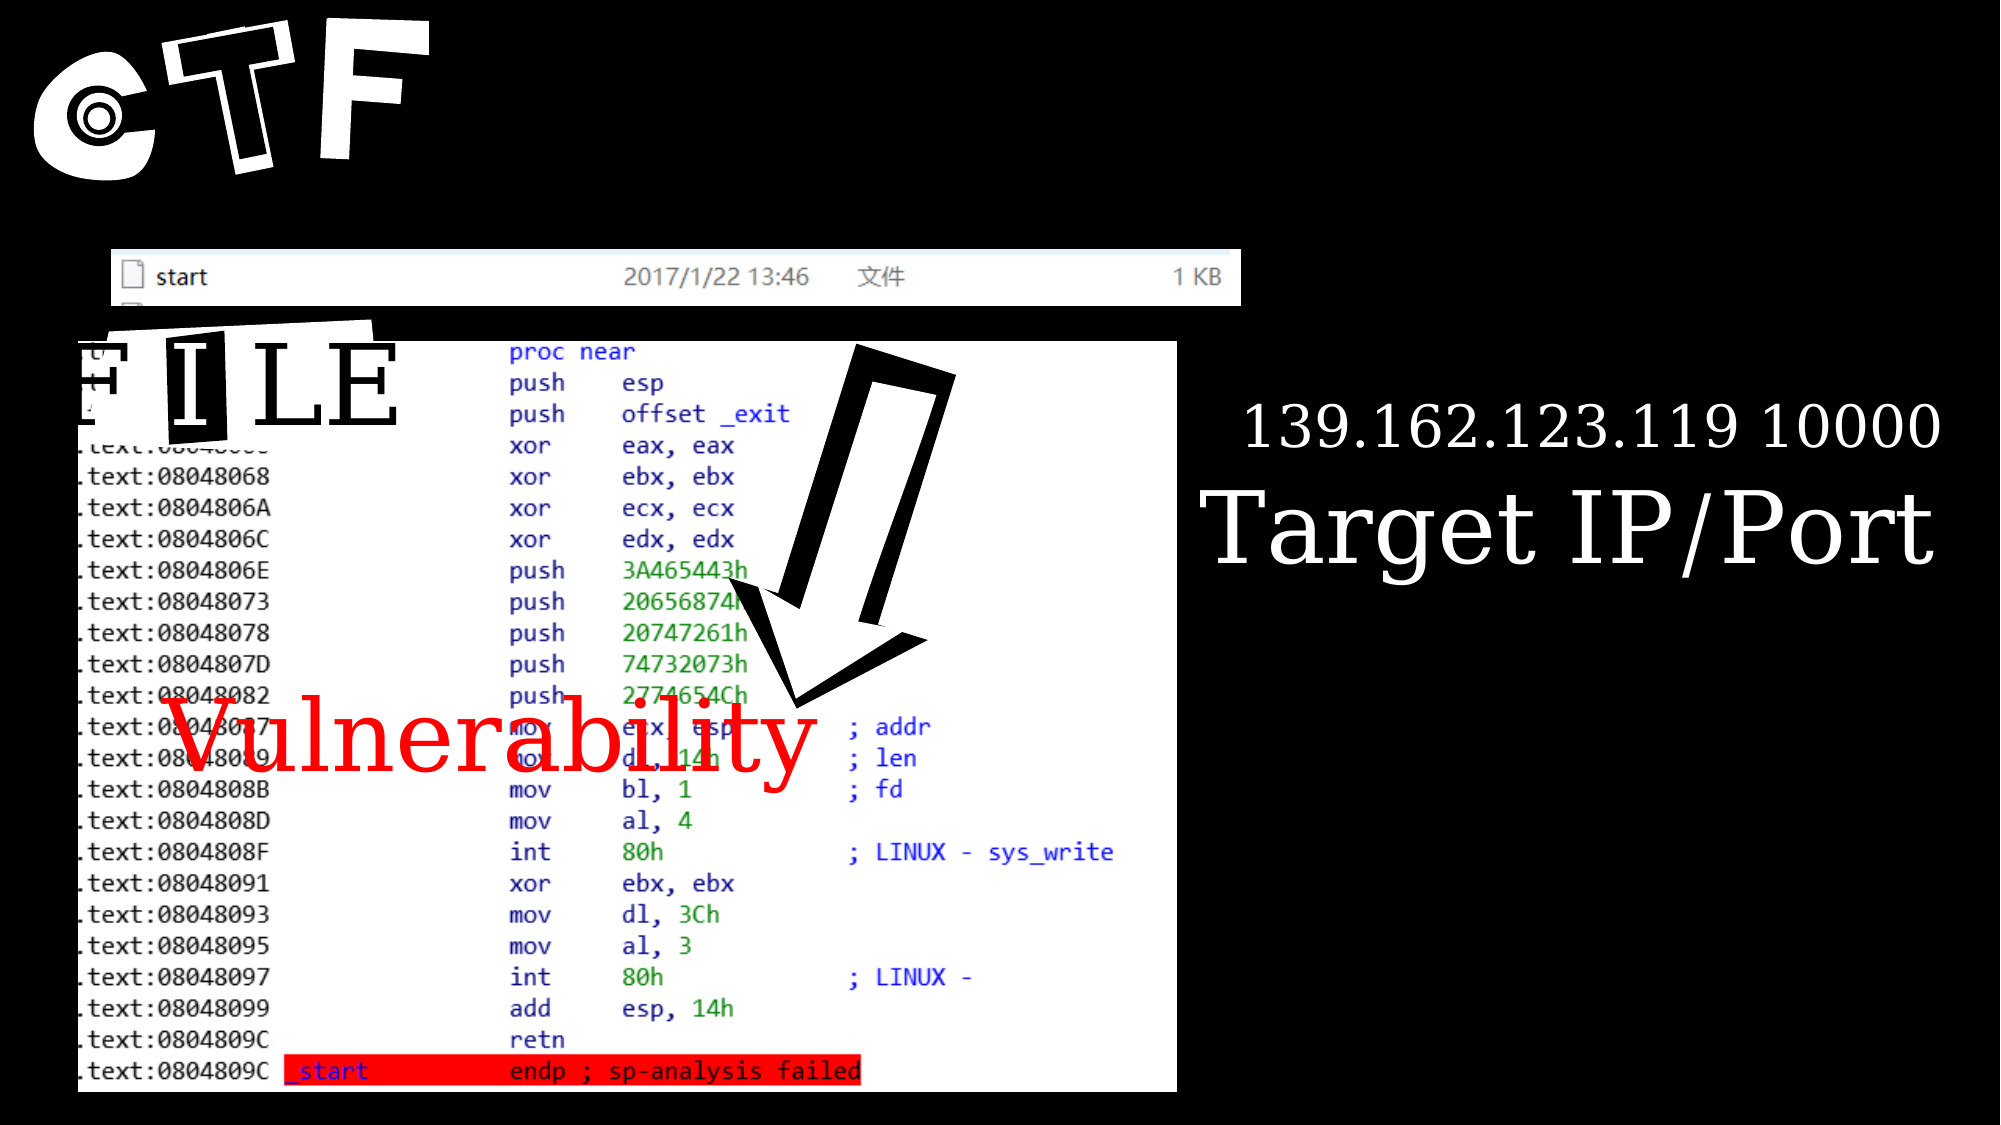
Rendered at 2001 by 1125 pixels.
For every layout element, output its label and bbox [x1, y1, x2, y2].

picture [78, 341, 1177, 1092]
text_box [1240, 381, 1910, 593]
text_box [78, 305, 385, 458]
picture [111, 249, 1241, 306]
text_box [746, 350, 956, 717]
